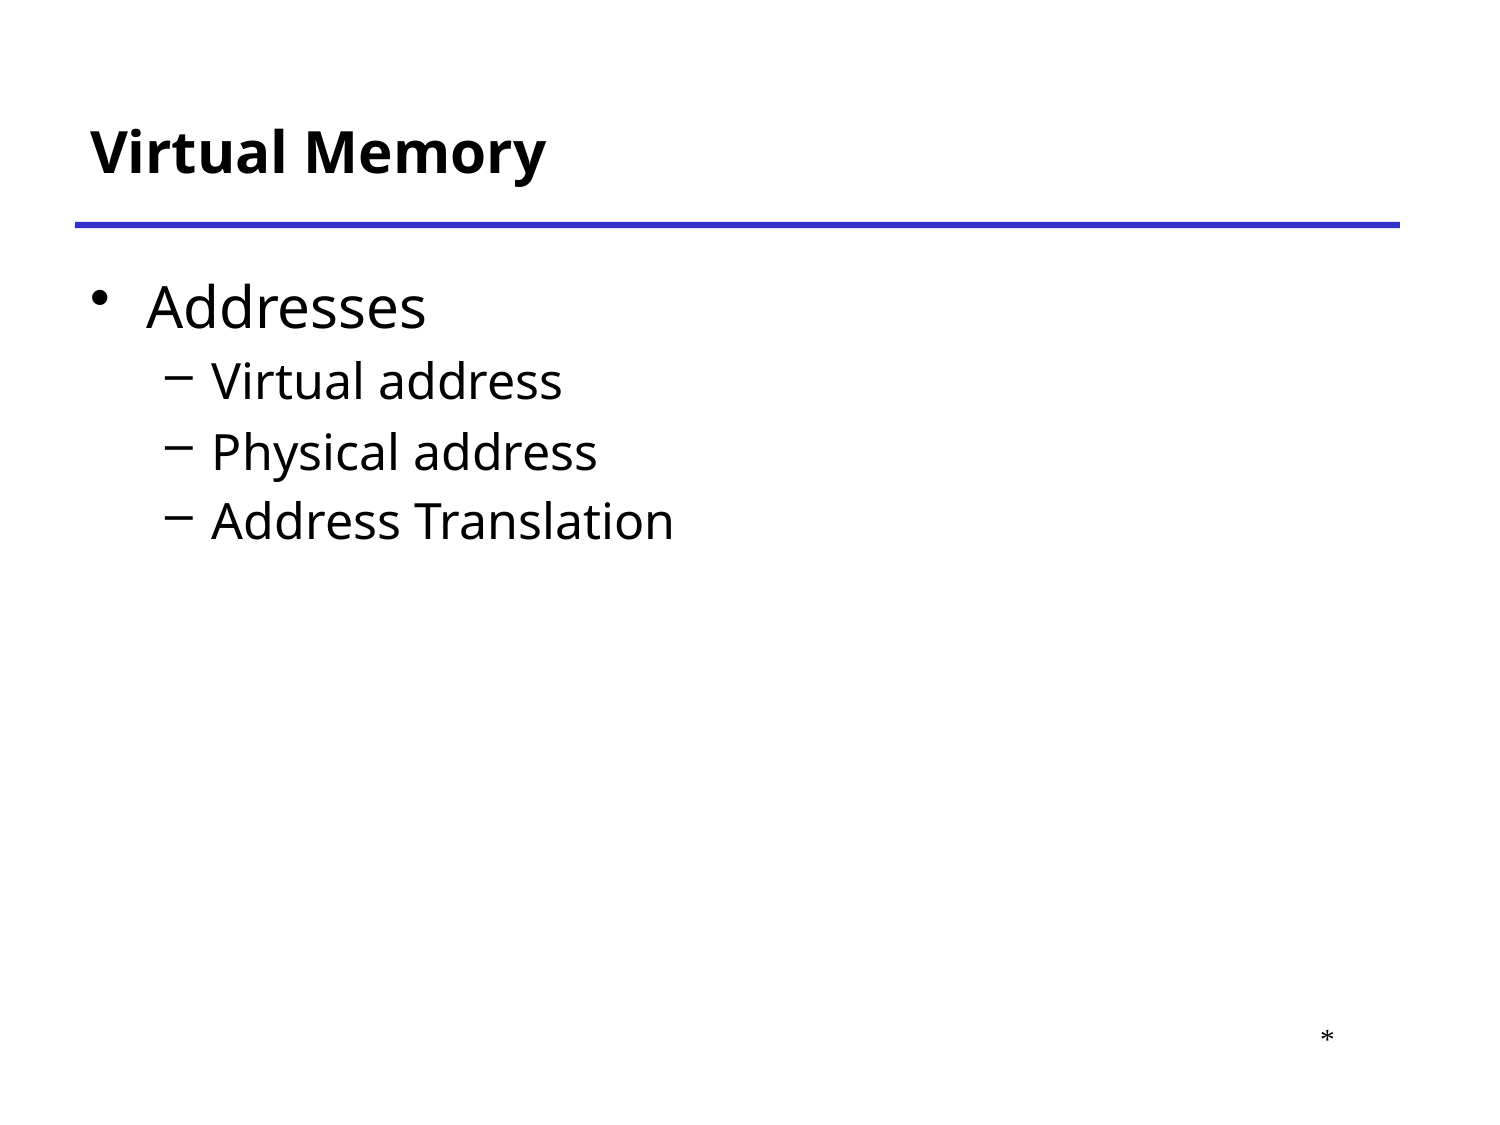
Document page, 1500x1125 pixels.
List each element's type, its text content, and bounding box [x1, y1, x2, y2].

text_box * [1137, 1012, 1350, 1088]
list Addresses Virtual address Physical address Address Translation [75, 262, 1438, 988]
title Virtual Memory [75, 75, 1400, 225]
